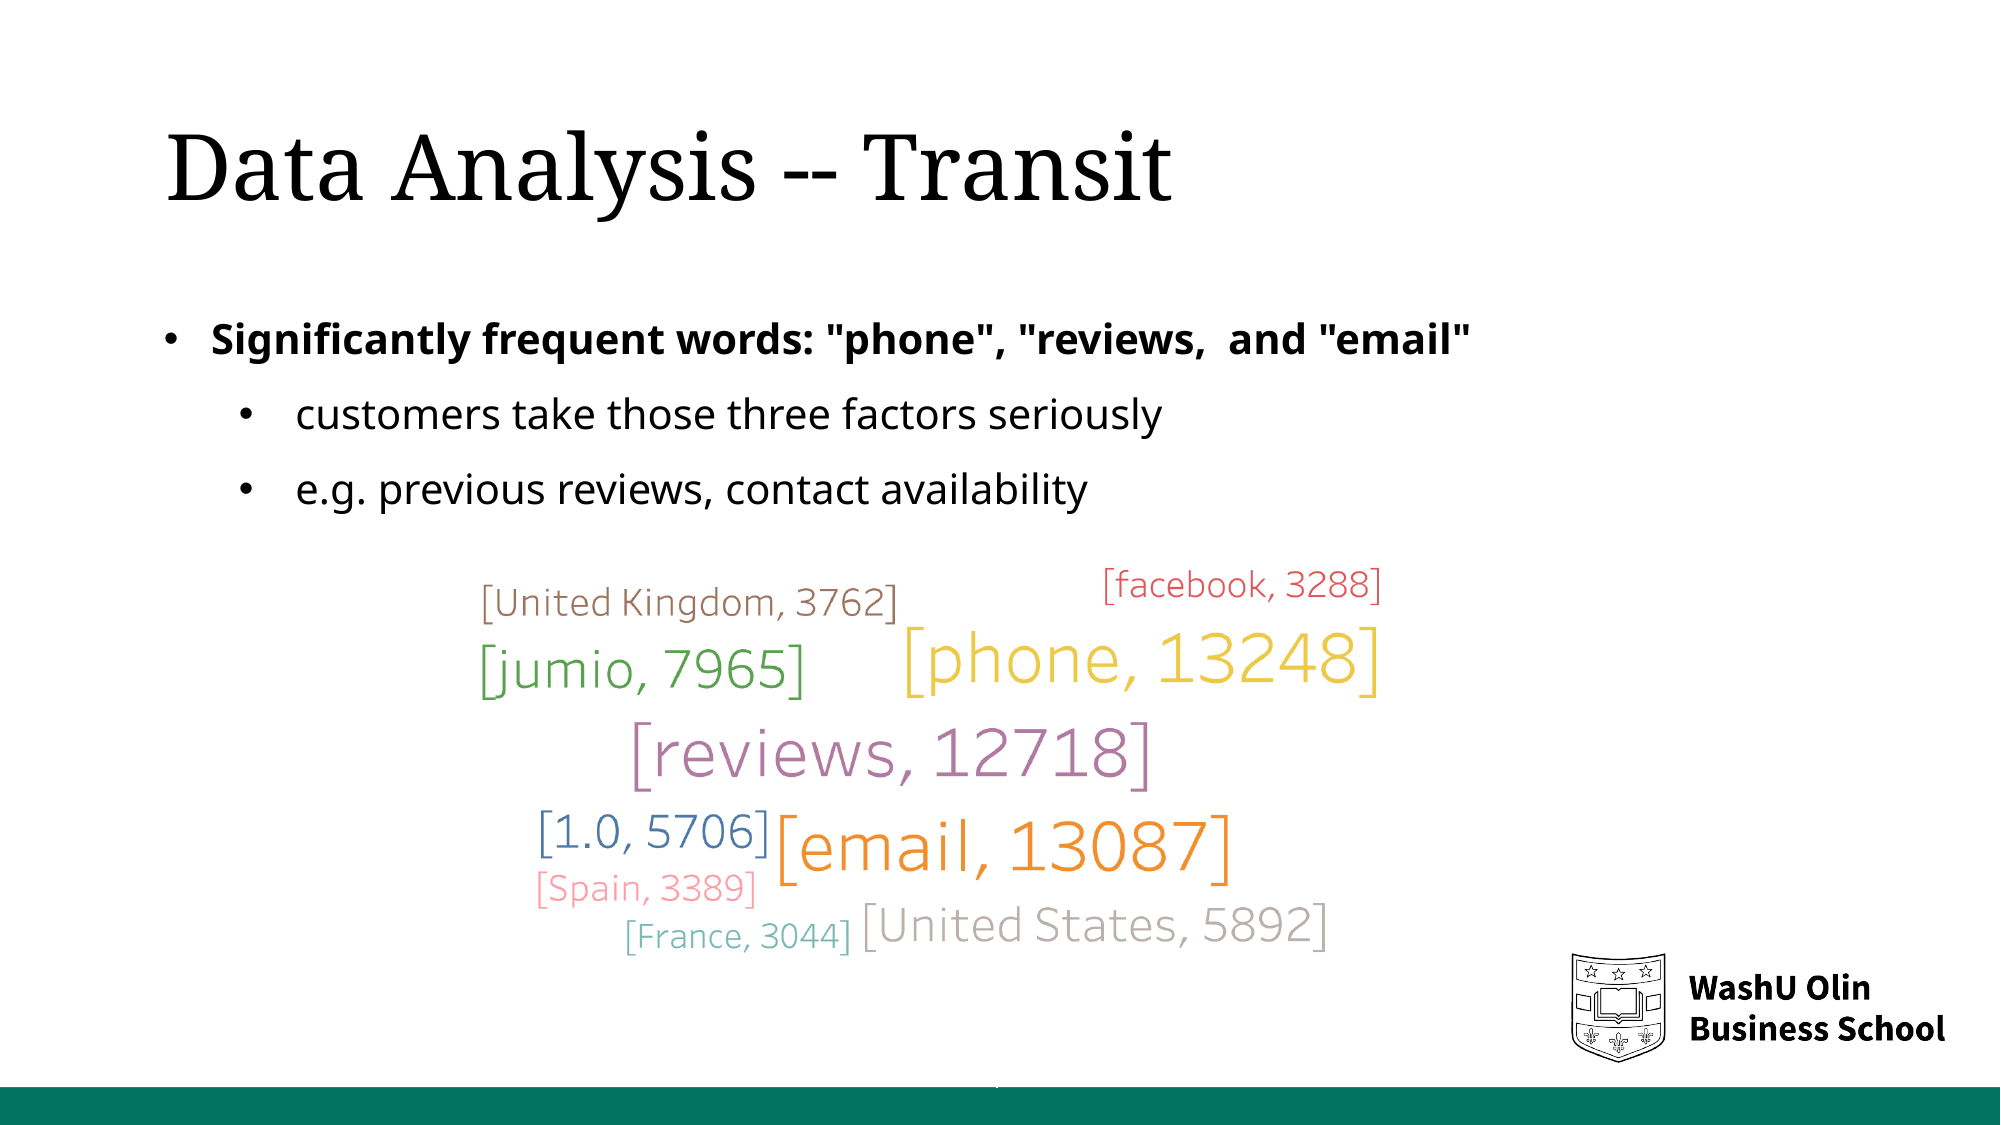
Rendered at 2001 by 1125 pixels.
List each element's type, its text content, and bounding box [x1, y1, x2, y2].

picture [1571, 953, 1945, 1063]
text_box Data Analysis -- Transit [150, 0, 1850, 249]
picture [463, 563, 1384, 991]
text_box Significantly frequent words: "phone", "reviews, and "email" customers take those three factors seriously e.g. previous reviews, contact availability [74, 280, 1775, 521]
